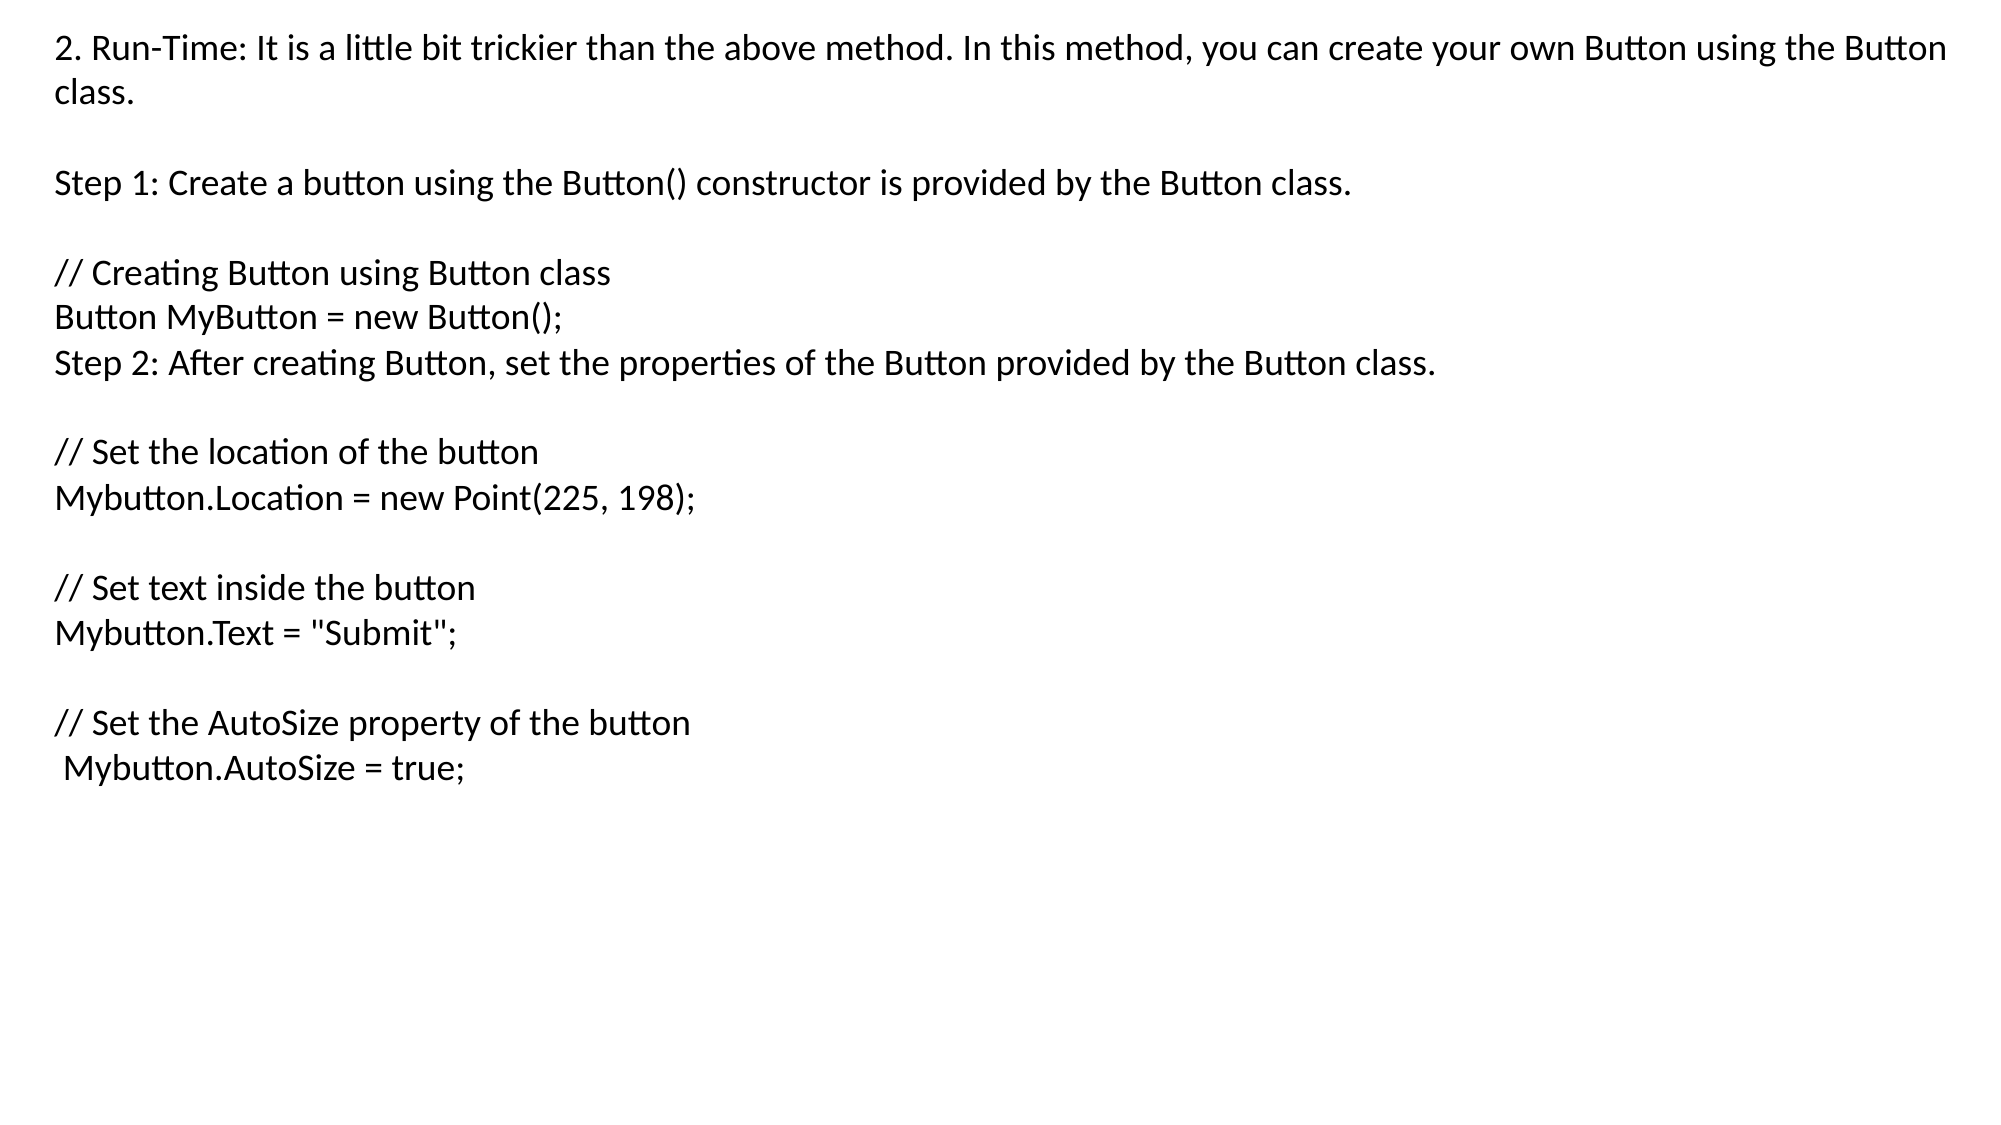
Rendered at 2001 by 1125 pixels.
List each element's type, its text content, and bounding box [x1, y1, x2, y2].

text_box 2. Run-Time: It is a little bit trickier than the above method. In this method, you can create your own Button using the Button class. Step 1: Create a button using the Button() constructor is provided by the Button class. // Creating Button using Button class Button MyButton = new Button(); Step 2: After creating Button, set the properties of the Button provided by the Button class. // Set the location of the button Mybutton.Location = new Point(225, 198); // Set text inside the button Mybutton.Text = "Submit"; // Set the AutoSize property of the button Mybutton.AutoSize = true; [39, 15, 2000, 840]
